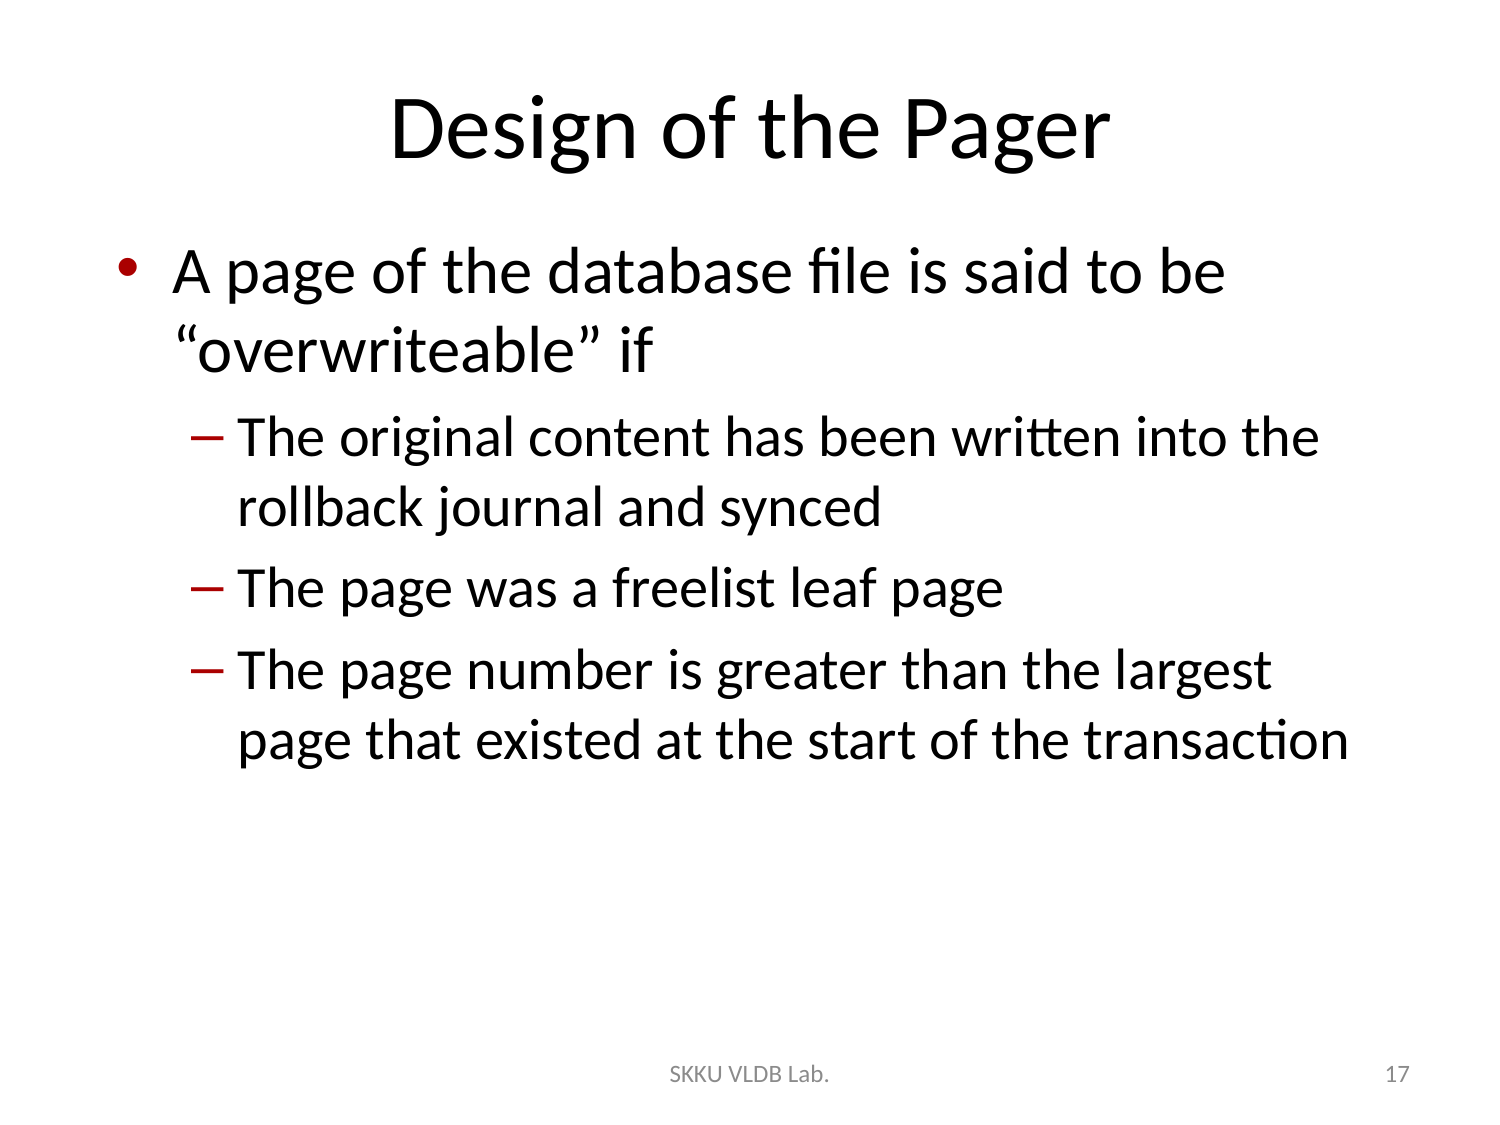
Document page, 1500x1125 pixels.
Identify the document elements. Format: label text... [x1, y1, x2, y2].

footer SKKU VLDB Lab. [512, 1042, 988, 1103]
slide_number 17 [1074, 1042, 1425, 1103]
list A page of the database file is said to be “overwriteable” if The original content has been written into the rollback journal and synced The page was a freelist leaf page The page number is greater than the largest page that existed at the start of the transaction [101, 218, 1402, 1005]
title Design of the Pager [101, 45, 1402, 198]
